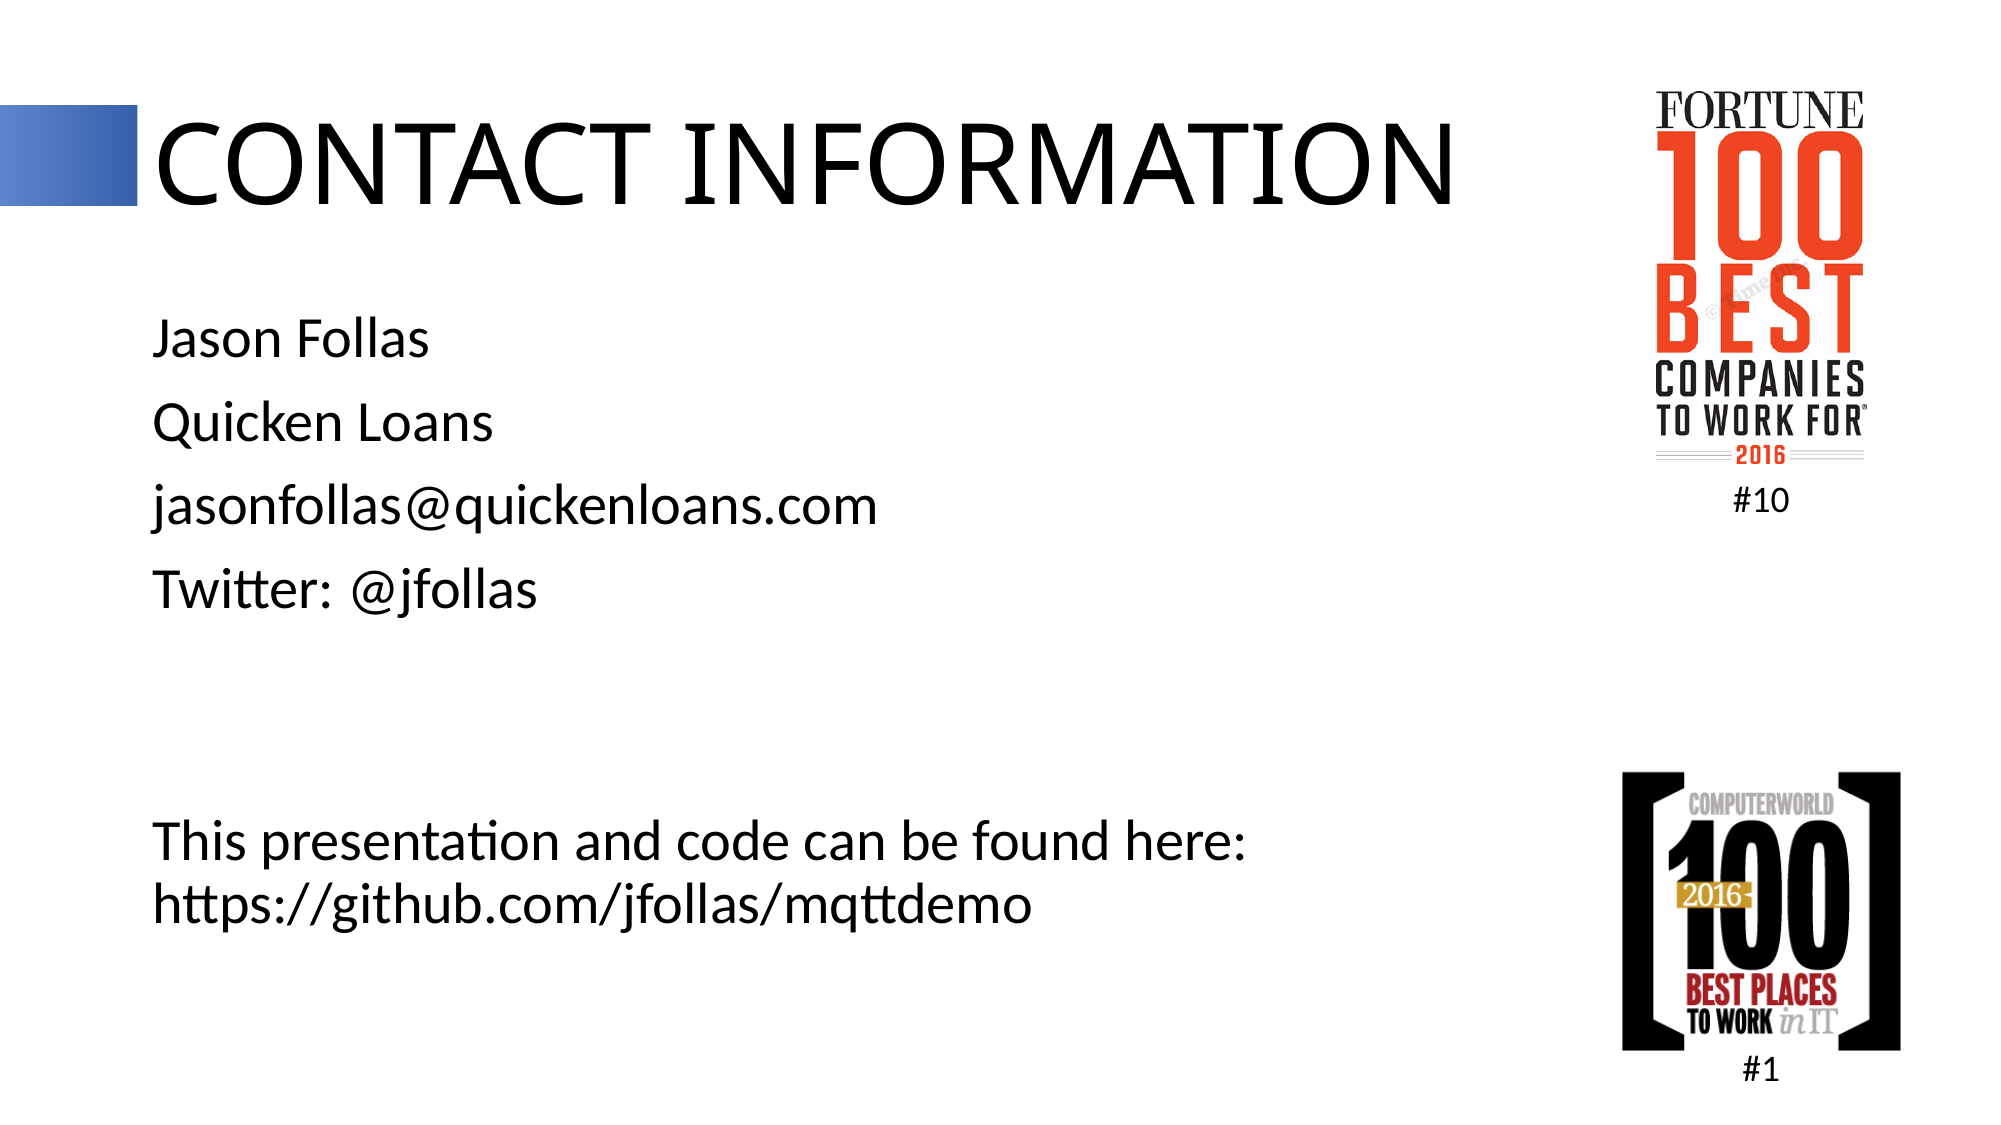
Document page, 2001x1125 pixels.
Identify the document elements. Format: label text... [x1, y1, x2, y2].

picture [1656, 91, 1867, 464]
list Jason Follas Quicken Loans jasonfollas@quickenloans.com Twitter: @jfollas This presentation and code can be found here: https://github.com/jfollas/mqttdemo [137, 299, 1863, 1014]
picture [1607, 757, 1916, 1066]
text_box #10 [1718, 468, 1805, 528]
title Contact Information [137, 59, 1863, 278]
text_box #1 [1727, 1066, 1796, 1097]
